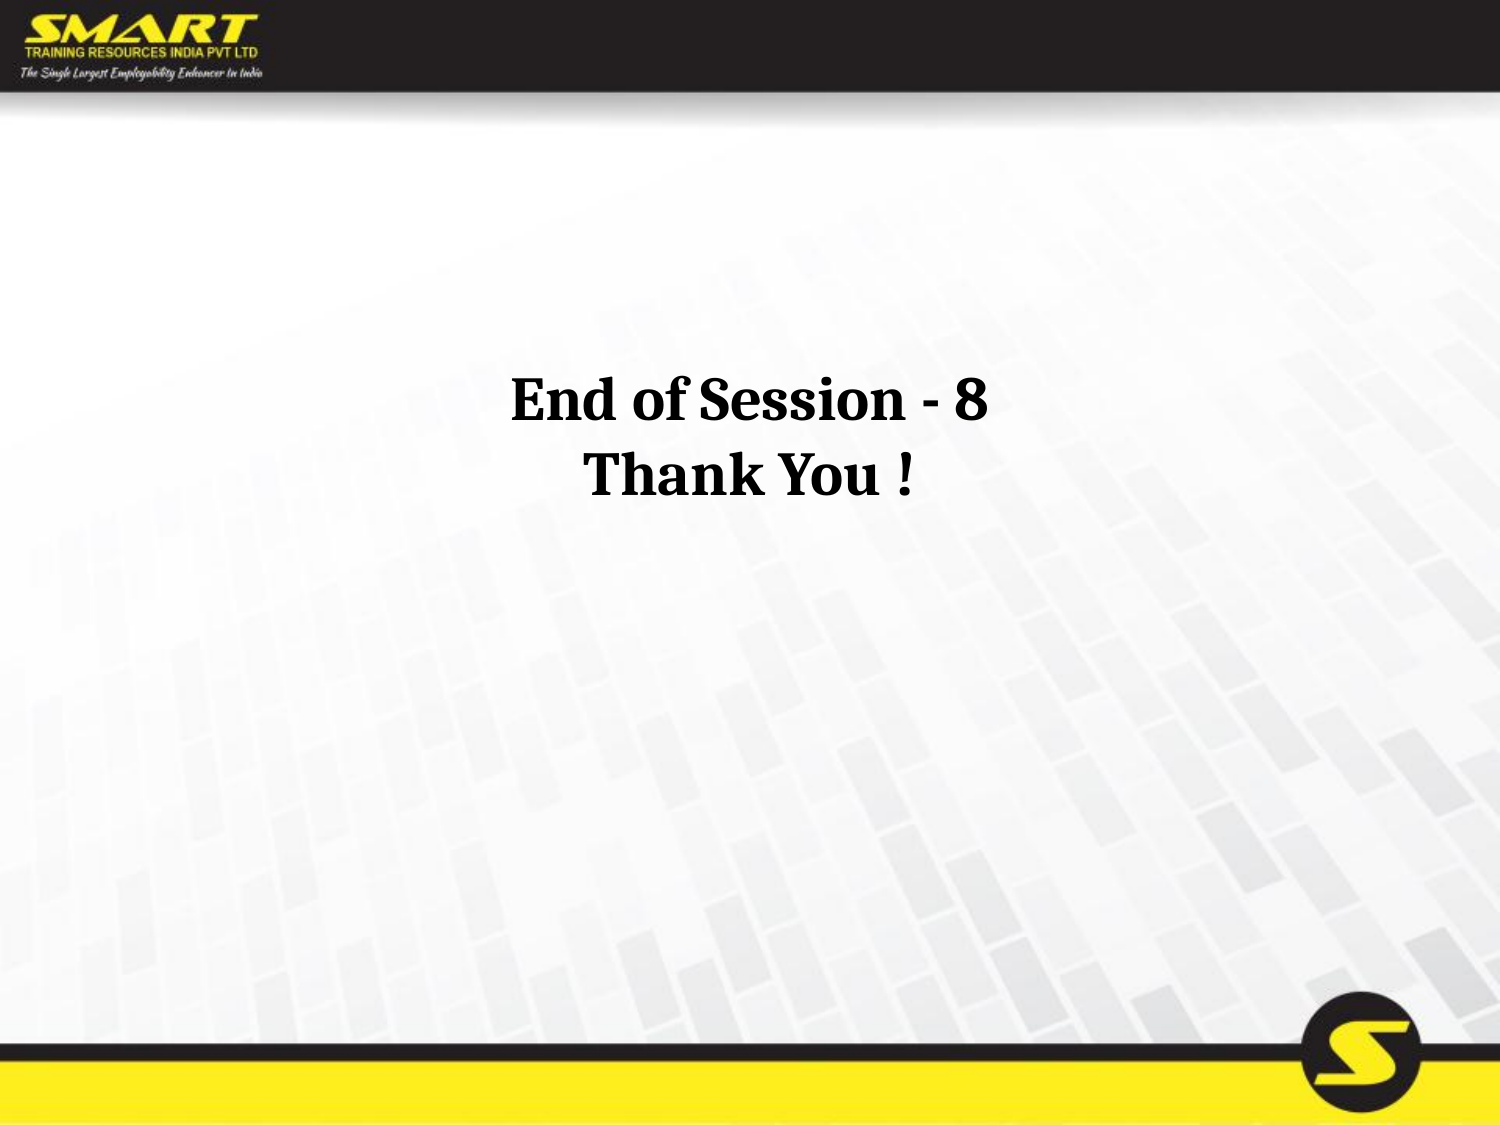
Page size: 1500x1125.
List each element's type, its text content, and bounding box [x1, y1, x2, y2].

title End of Session - 8 Thank You ! [112, 349, 1388, 591]
picture [0, 0, 1500, 1125]
